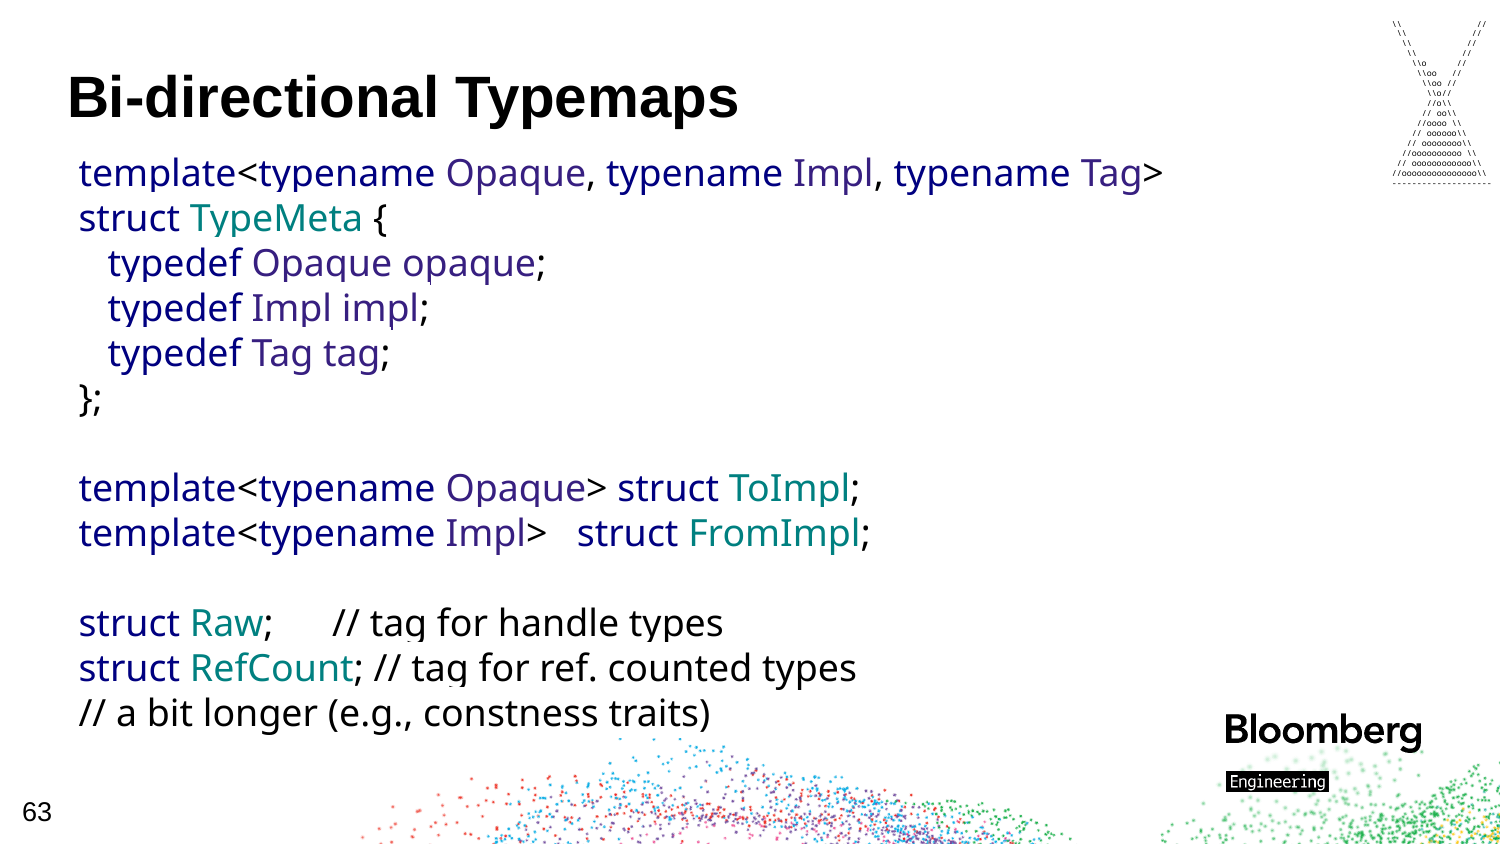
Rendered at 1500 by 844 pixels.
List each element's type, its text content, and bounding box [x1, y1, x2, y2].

title Bi-directional Typemaps [67, 58, 1227, 120]
picture [337, 713, 1500, 844]
slide_number 63 [0, 779, 68, 844]
text_box \\ // \\ // \\ // \\ // \\o // \\oo // \\oo // \\o// //o\\ // oo\\ //oooo \\ // oooooo\\ // oooooooo\\ //oooooooooo \\ // oooooooooooo\\ //ooooooooooooooo\\ -------------------- [1377, 11, 1500, 196]
list template<typename Opaque, typename Impl, typename Tag> struct TypeMeta { typedef Opaque opaque; typedef Impl impl; typedef Tag tag; }; template<typename Opaque> struct ToImpl; template<typename Impl> struct FromImpl; struct Raw; // tag for handle types struct RefCount; // tag for ref. counted types // a bit longer (e.g., constness traits) [67, 143, 1479, 667]
